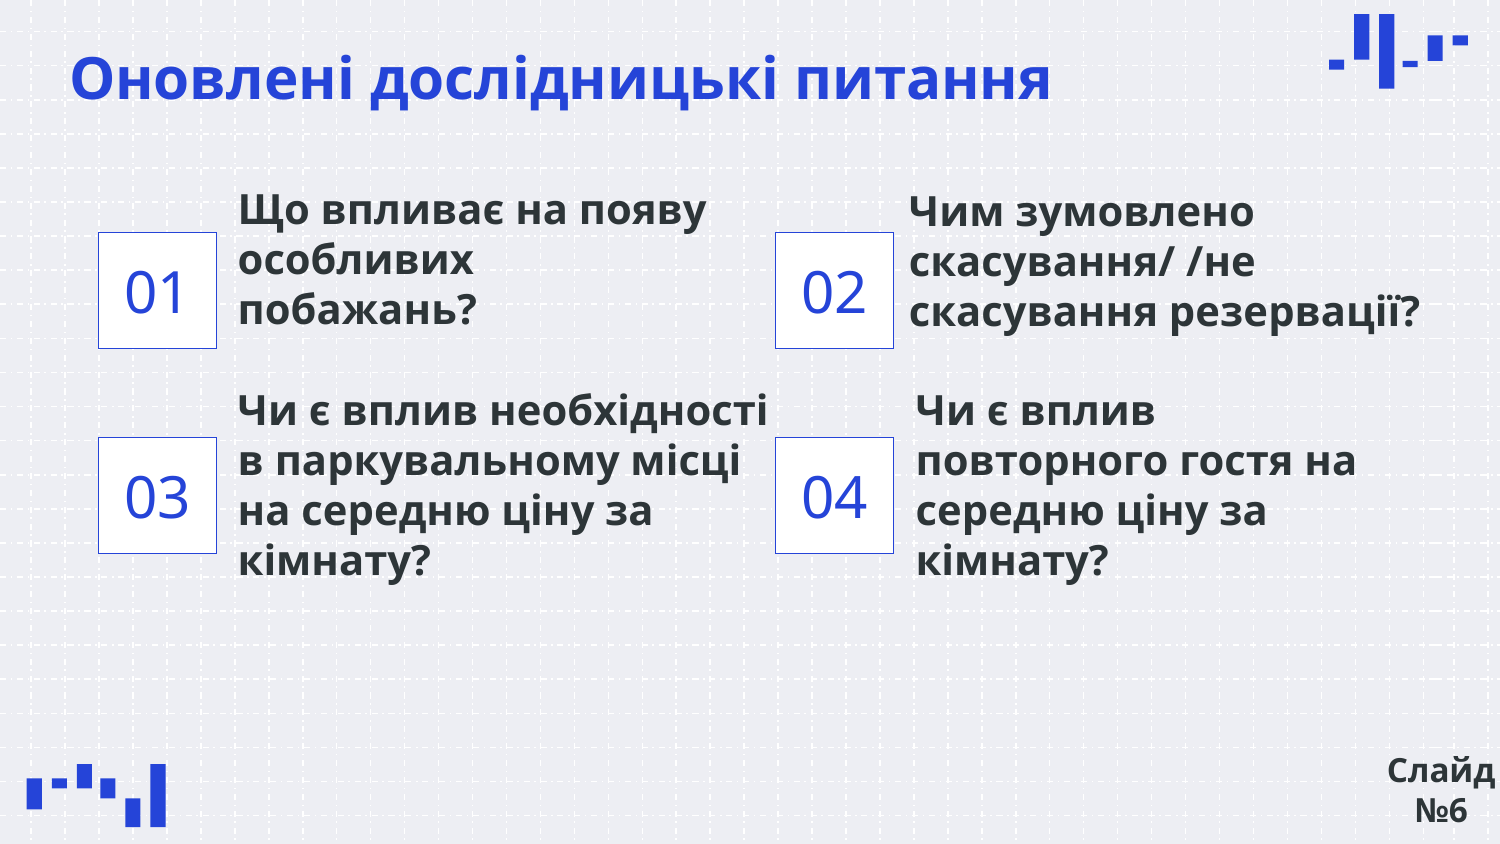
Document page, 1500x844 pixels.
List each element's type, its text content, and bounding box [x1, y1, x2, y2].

text_box Слайд №6 [1370, 773, 1500, 844]
title 04 [790, 437, 894, 554]
text_box Чи є вплив повторного гостя на середню ціну за кімнату? [900, 464, 1402, 599]
title Оновлені дослідницькі питання [54, 26, 1318, 121]
title 01 [98, 232, 217, 349]
text_box Що впливає на появу особливих побажань? [222, 213, 724, 349]
text_box Чи є вплив необхідності в паркувальному місці на середню ціну за кімнату? [222, 428, 790, 599]
title 02 [775, 232, 893, 349]
title 03 [98, 437, 217, 554]
text_box Чим зумовлено скасування/ /не скасування резервації? [893, 215, 1485, 351]
